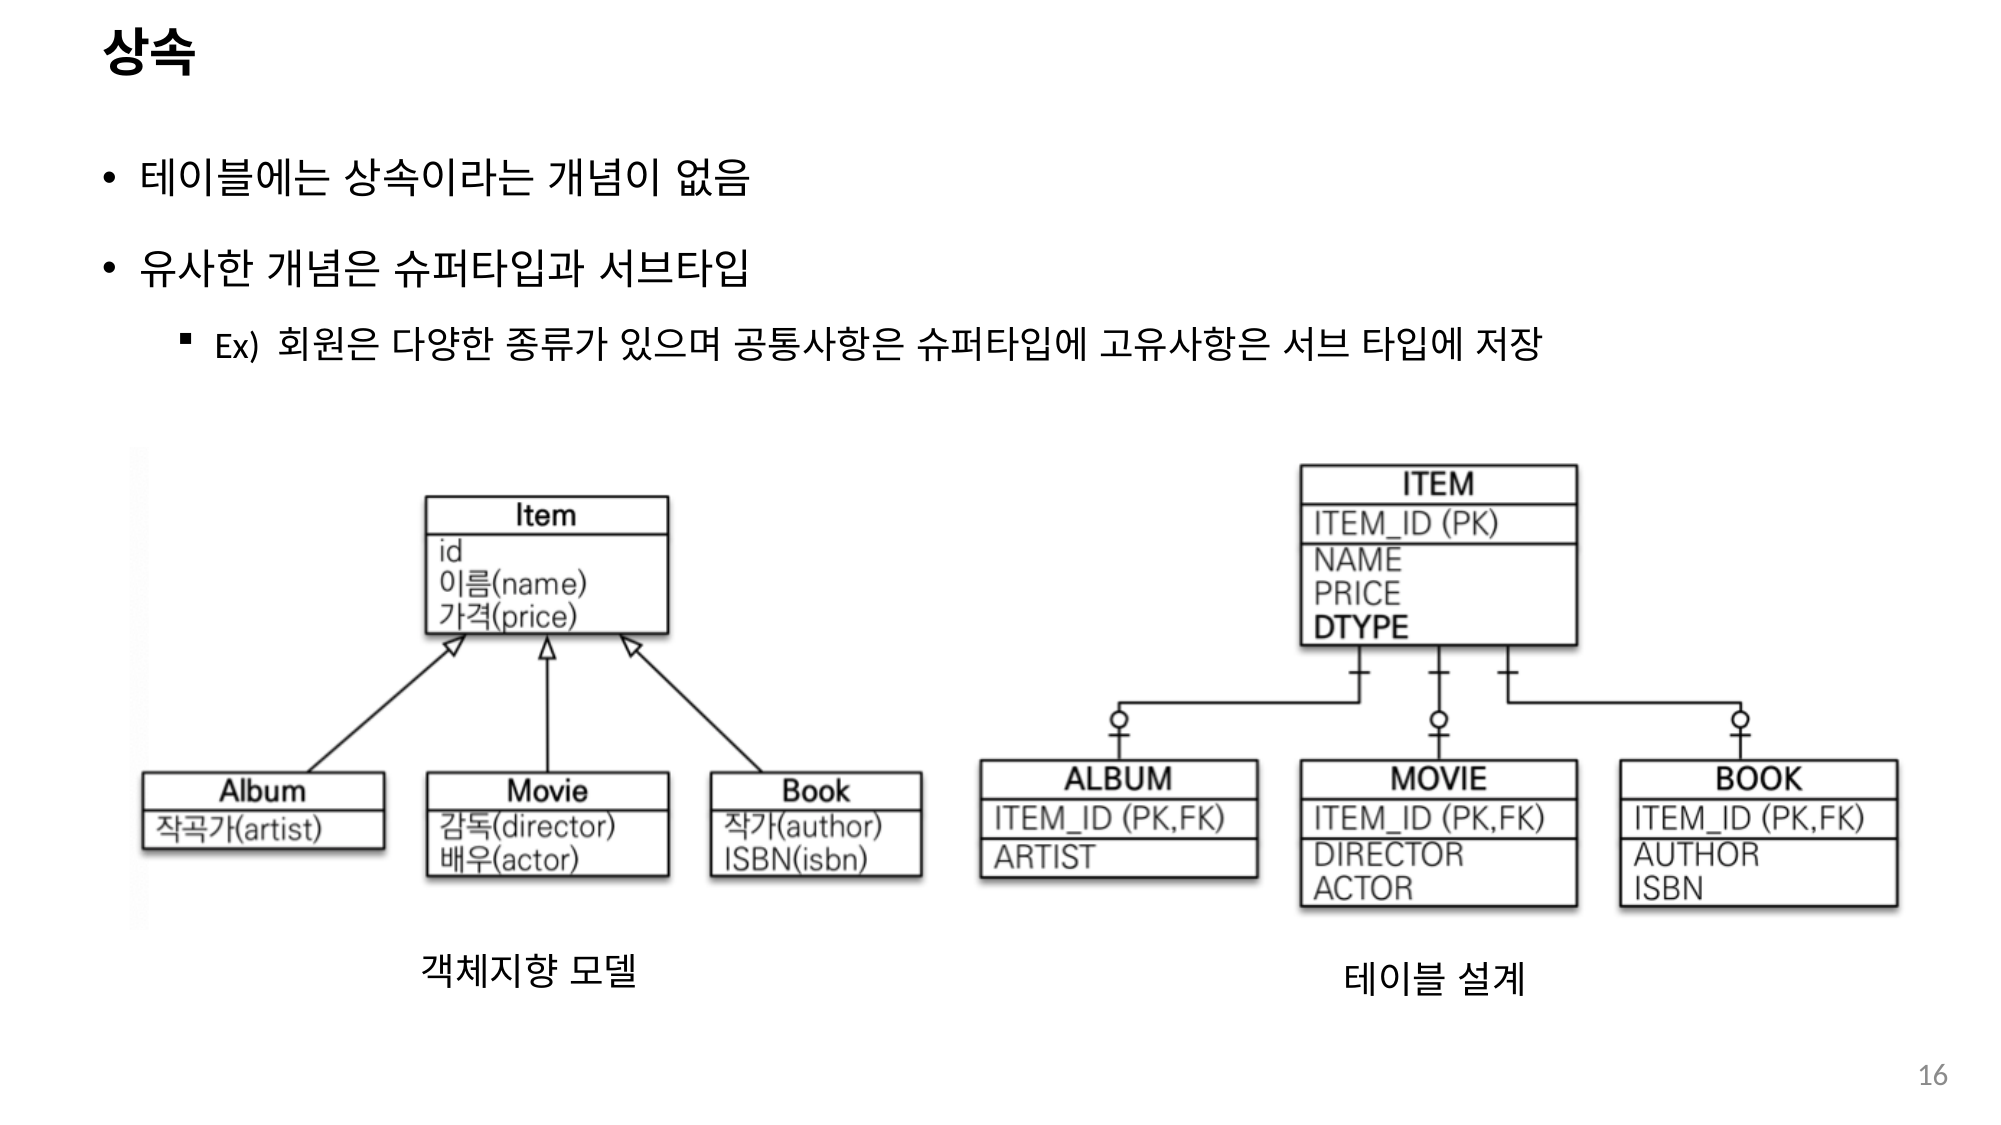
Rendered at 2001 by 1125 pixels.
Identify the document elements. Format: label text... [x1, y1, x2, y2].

title 상속 [87, 26, 1812, 83]
text_box 테이블 설계 [1329, 948, 1599, 1009]
text_box 객체지향 모델 [406, 940, 654, 1001]
slide_number 16 [1513, 1042, 1964, 1103]
picture [129, 447, 1924, 930]
list 테이블에는 상속이라는 개념이 없음 유사한 개념은 슈퍼타입과 서브타입 Ex) 회원은 다양한 종류가 있으며 공통사항은 슈퍼타입에 고유사항은 서브 타입에 저장 [87, 124, 1946, 1015]
